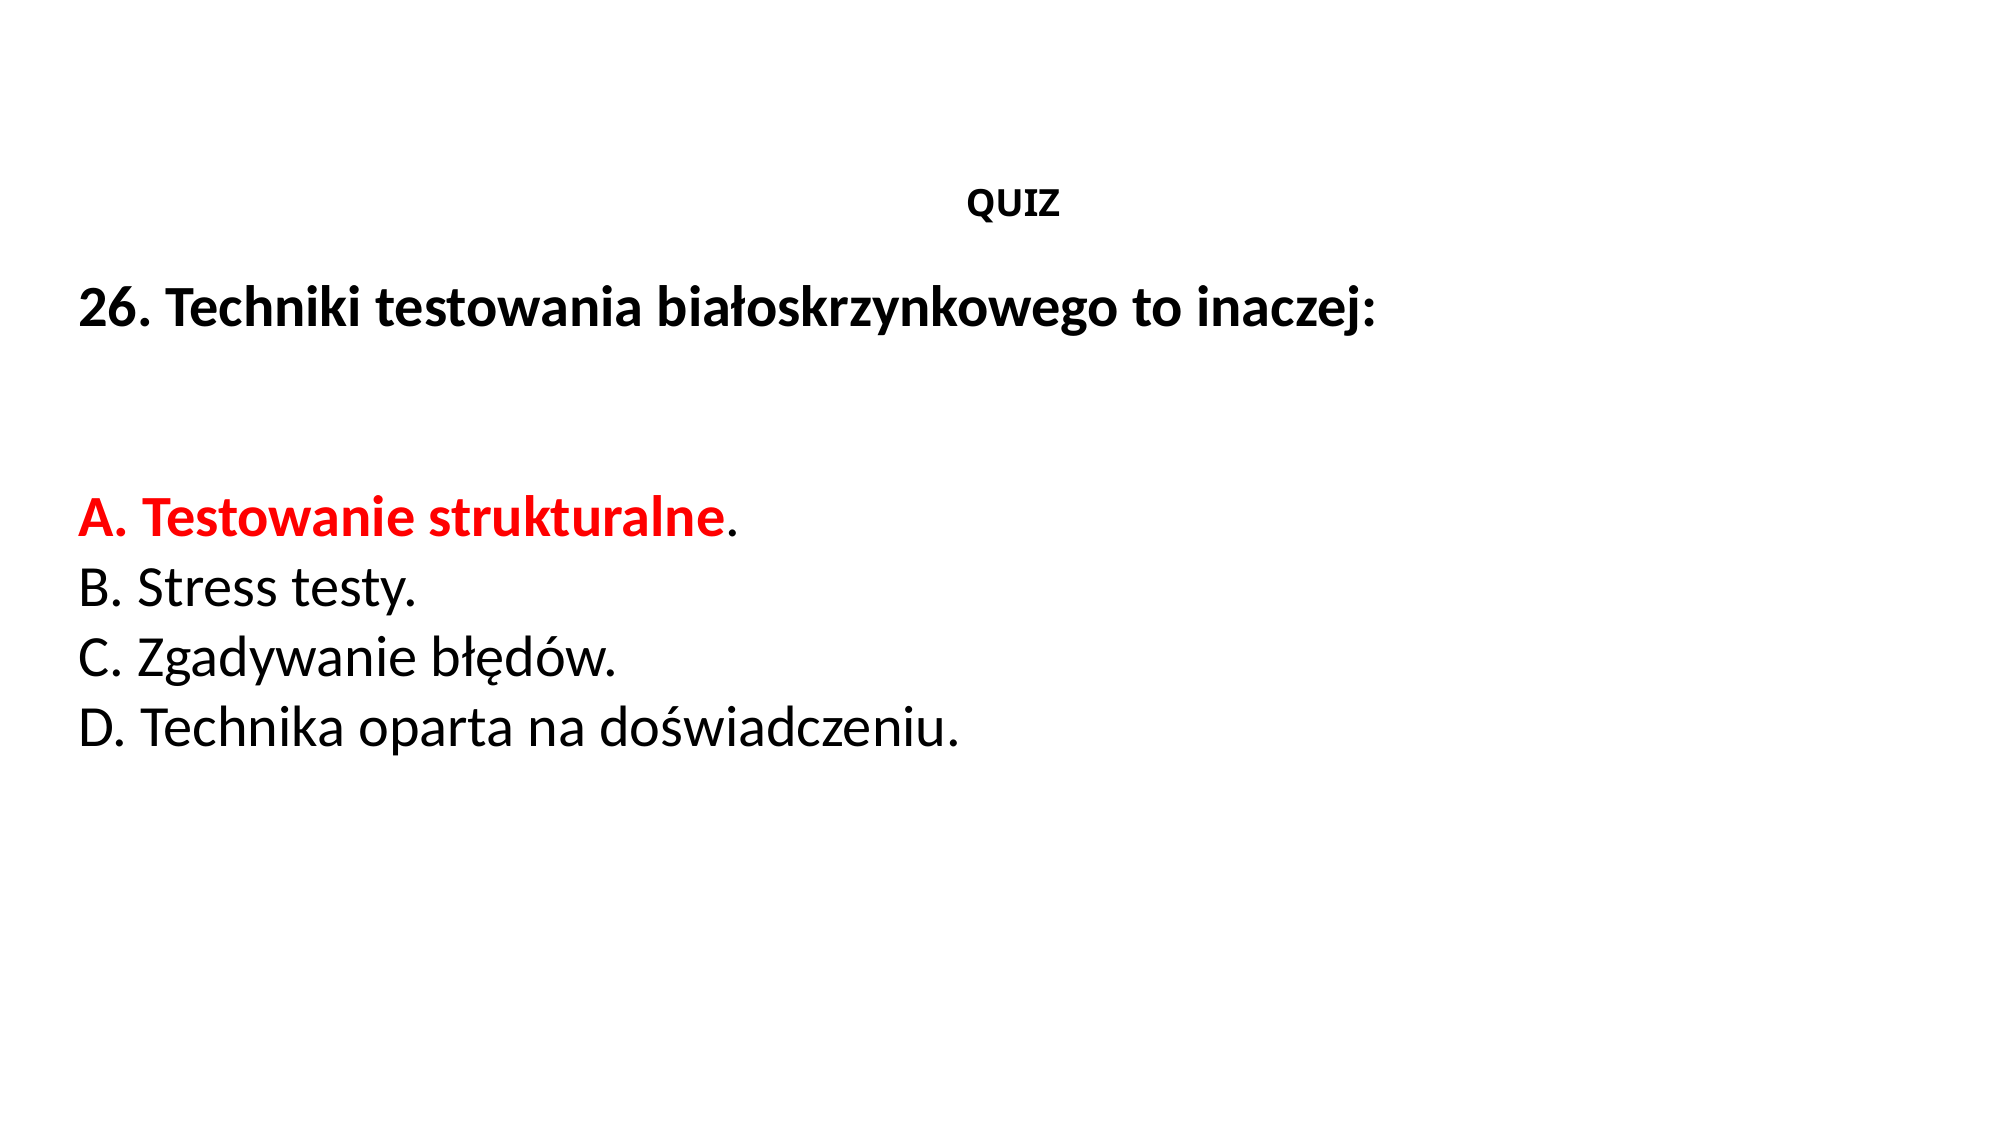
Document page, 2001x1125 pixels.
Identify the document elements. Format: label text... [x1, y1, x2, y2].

text_box QUIZ 26. Techniki testowania białoskrzynkowego to inaczej: A. Testowanie strukturalne. B. Stress testy. C. Zgadywanie błędów. D. Technika oparta na doświadczeniu. [63, 171, 1963, 811]
